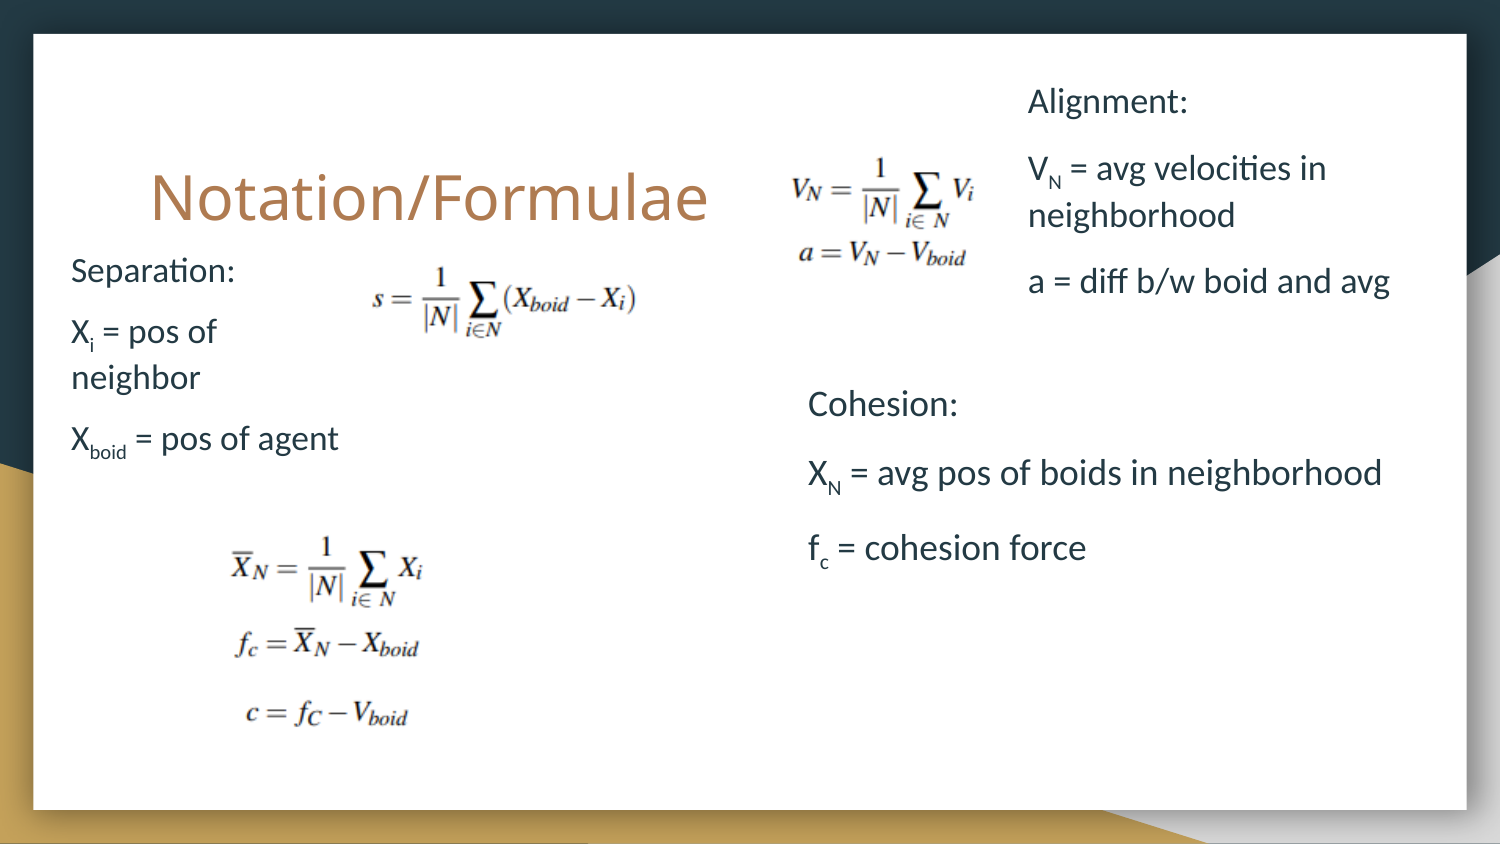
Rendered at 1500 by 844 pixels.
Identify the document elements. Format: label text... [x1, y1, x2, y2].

title Notation/Formulae [134, 138, 1012, 296]
picture [767, 138, 1000, 286]
picture [216, 509, 445, 749]
list Cohesion: XN = avg pos of boids in neighborhood fc = cohesion force [793, 367, 1406, 739]
list Alignment: VN = avg velocities in neighborhood a = diff b/w boid and avg [1012, 66, 1406, 321]
picture [343, 234, 666, 358]
list Separation: Xi = pos of neighbor Xboid = pos of agent [56, 235, 359, 510]
